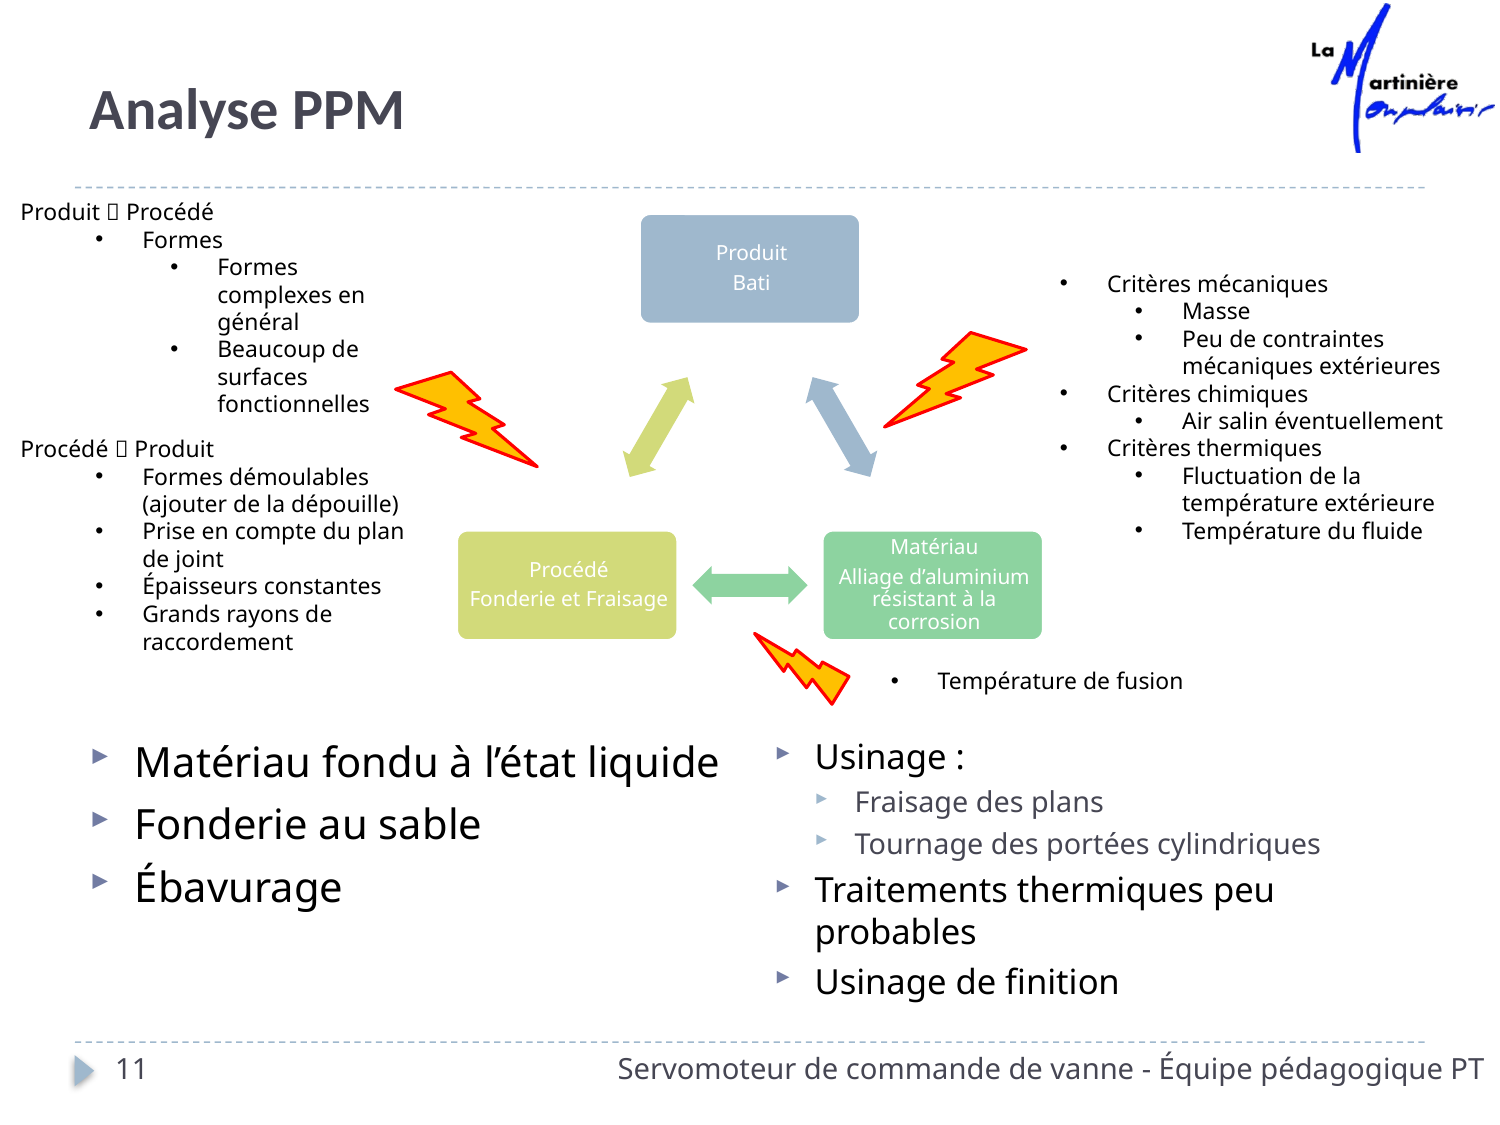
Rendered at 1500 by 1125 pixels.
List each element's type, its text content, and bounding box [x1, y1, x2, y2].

text_box Procédé  Produit Formes démoulables (ajouter de la dépouille) Prise en compte du plan de joint Épaisseurs constantes Grands rayons de raccordement [5, 427, 431, 690]
text_box [768, 654, 851, 706]
title Analyse PPM [75, 24, 1223, 188]
text_box Usinage : Fraisage des plans Tournage des portées cylindriques Traitements thermiques peu probables Usinage de finition [759, 727, 1423, 1010]
text_box Température de fusion [876, 659, 1302, 702]
text_box Critères mécaniques Masse Peu de contraintes mécaniques extérieures Critères chimiques Air salin éventuellement Critères thermiques Fluctuation de la température extérieure Température du fluide [1082, 261, 1471, 552]
text_box Produit  Procédé Formes Formes complexes en général Beaucoup de surfaces fonctionnelles [5, 190, 431, 425]
footer Servomoteur de commande de vanne - Équipe pédagogique PT [426, 1042, 1500, 1103]
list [422, 213, 1077, 641]
slide_number 11 [100, 1042, 426, 1103]
text_box Matériau fondu à l’état liquide Fonderie au sable Ébavurage [74, 727, 739, 1010]
picture [1310, 3, 1495, 153]
